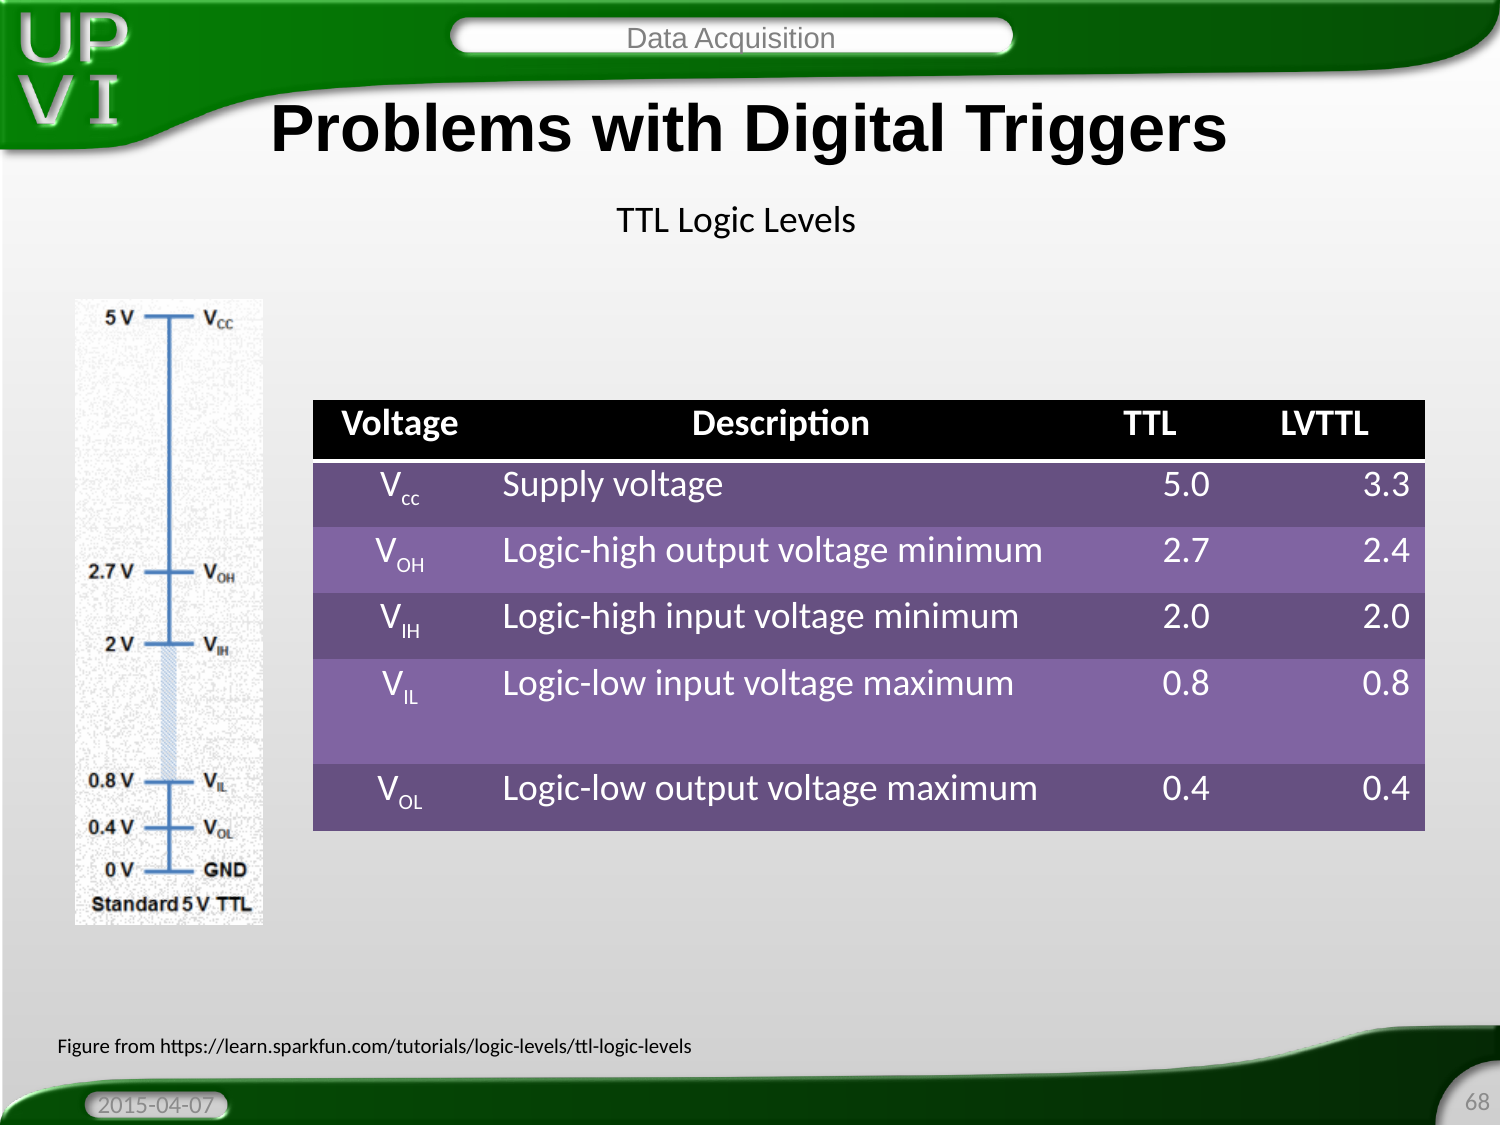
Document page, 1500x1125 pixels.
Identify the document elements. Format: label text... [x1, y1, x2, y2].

table_cell VOH [313, 527, 488, 593]
table_cell 0.4 [1075, 764, 1225, 831]
table_cell 0.8 [1075, 659, 1225, 764]
table_cell VIH [313, 593, 488, 659]
table_cell 5.0 [1075, 463, 1225, 527]
table_header TTL [1075, 400, 1225, 459]
table_cell 0.4 [1225, 764, 1425, 831]
slide_number 68 [1155, 1069, 1500, 1125]
picture [0, 0, 1500, 1125]
title Problems with Digital Triggers [75, 75, 1425, 175]
table_header LVTTL [1225, 400, 1425, 459]
table_cell Logic-high output voltage minimum [488, 527, 1075, 593]
table_cell Supply voltage [488, 463, 1075, 527]
table_header Description [488, 400, 1075, 459]
text_box TTL Logic Levels [601, 187, 872, 248]
table_cell Logic-low output voltage maximum [488, 764, 1075, 831]
table_cell 2.0 [1225, 593, 1425, 659]
table_cell VIL [313, 659, 488, 764]
table_cell 3.3 [1225, 463, 1425, 527]
table_cell Vcc [313, 463, 488, 527]
text_box Figure from https://learn.sparkfun.com/tutorials/logic-levels/ttl-logic-levels [42, 1025, 707, 1065]
table_cell 2.0 [1075, 593, 1225, 659]
table_cell 0.8 [1225, 659, 1425, 764]
table_header Voltage [313, 400, 488, 459]
table_cell 2.4 [1225, 527, 1425, 593]
table_cell Logic-low input voltage maximum [488, 659, 1075, 764]
table_cell Logic-high input voltage minimum [488, 593, 1075, 659]
footer Data Acquisition [450, 6, 1013, 67]
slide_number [75, 1073, 238, 1125]
table_cell 2.7 [1075, 527, 1225, 593]
table_cell VOL [313, 764, 488, 831]
